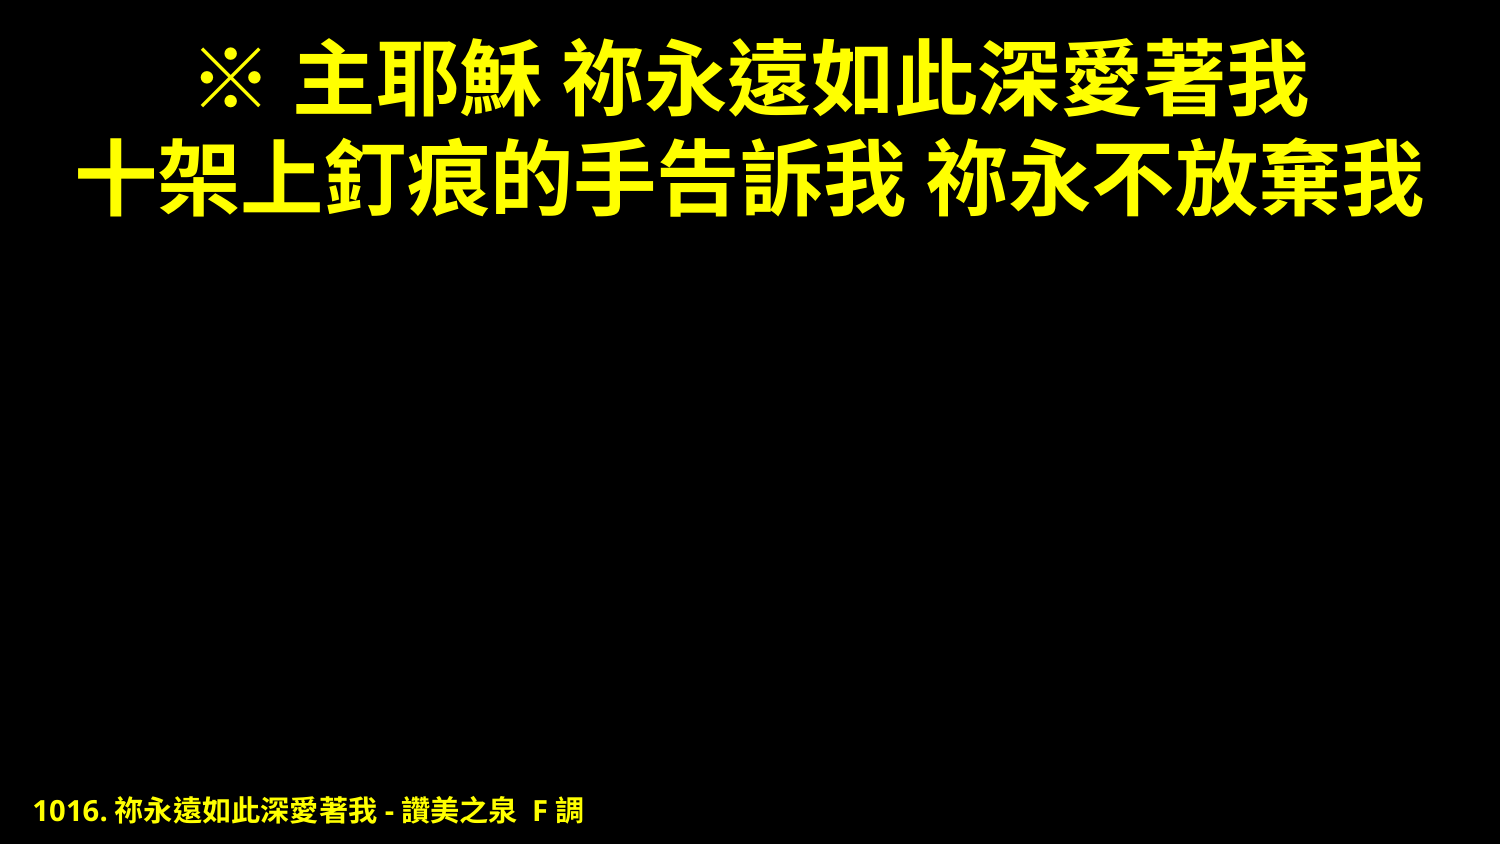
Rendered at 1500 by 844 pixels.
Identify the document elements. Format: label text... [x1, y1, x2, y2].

text_box 1016.祢永遠如此深愛著我-讚美之泉 F調 [17, 784, 774, 835]
title ※主耶穌 祢永遠如此深愛著我 十架上釘痕的手告訴我 祢永不放棄我 [0, 55, 1500, 197]
